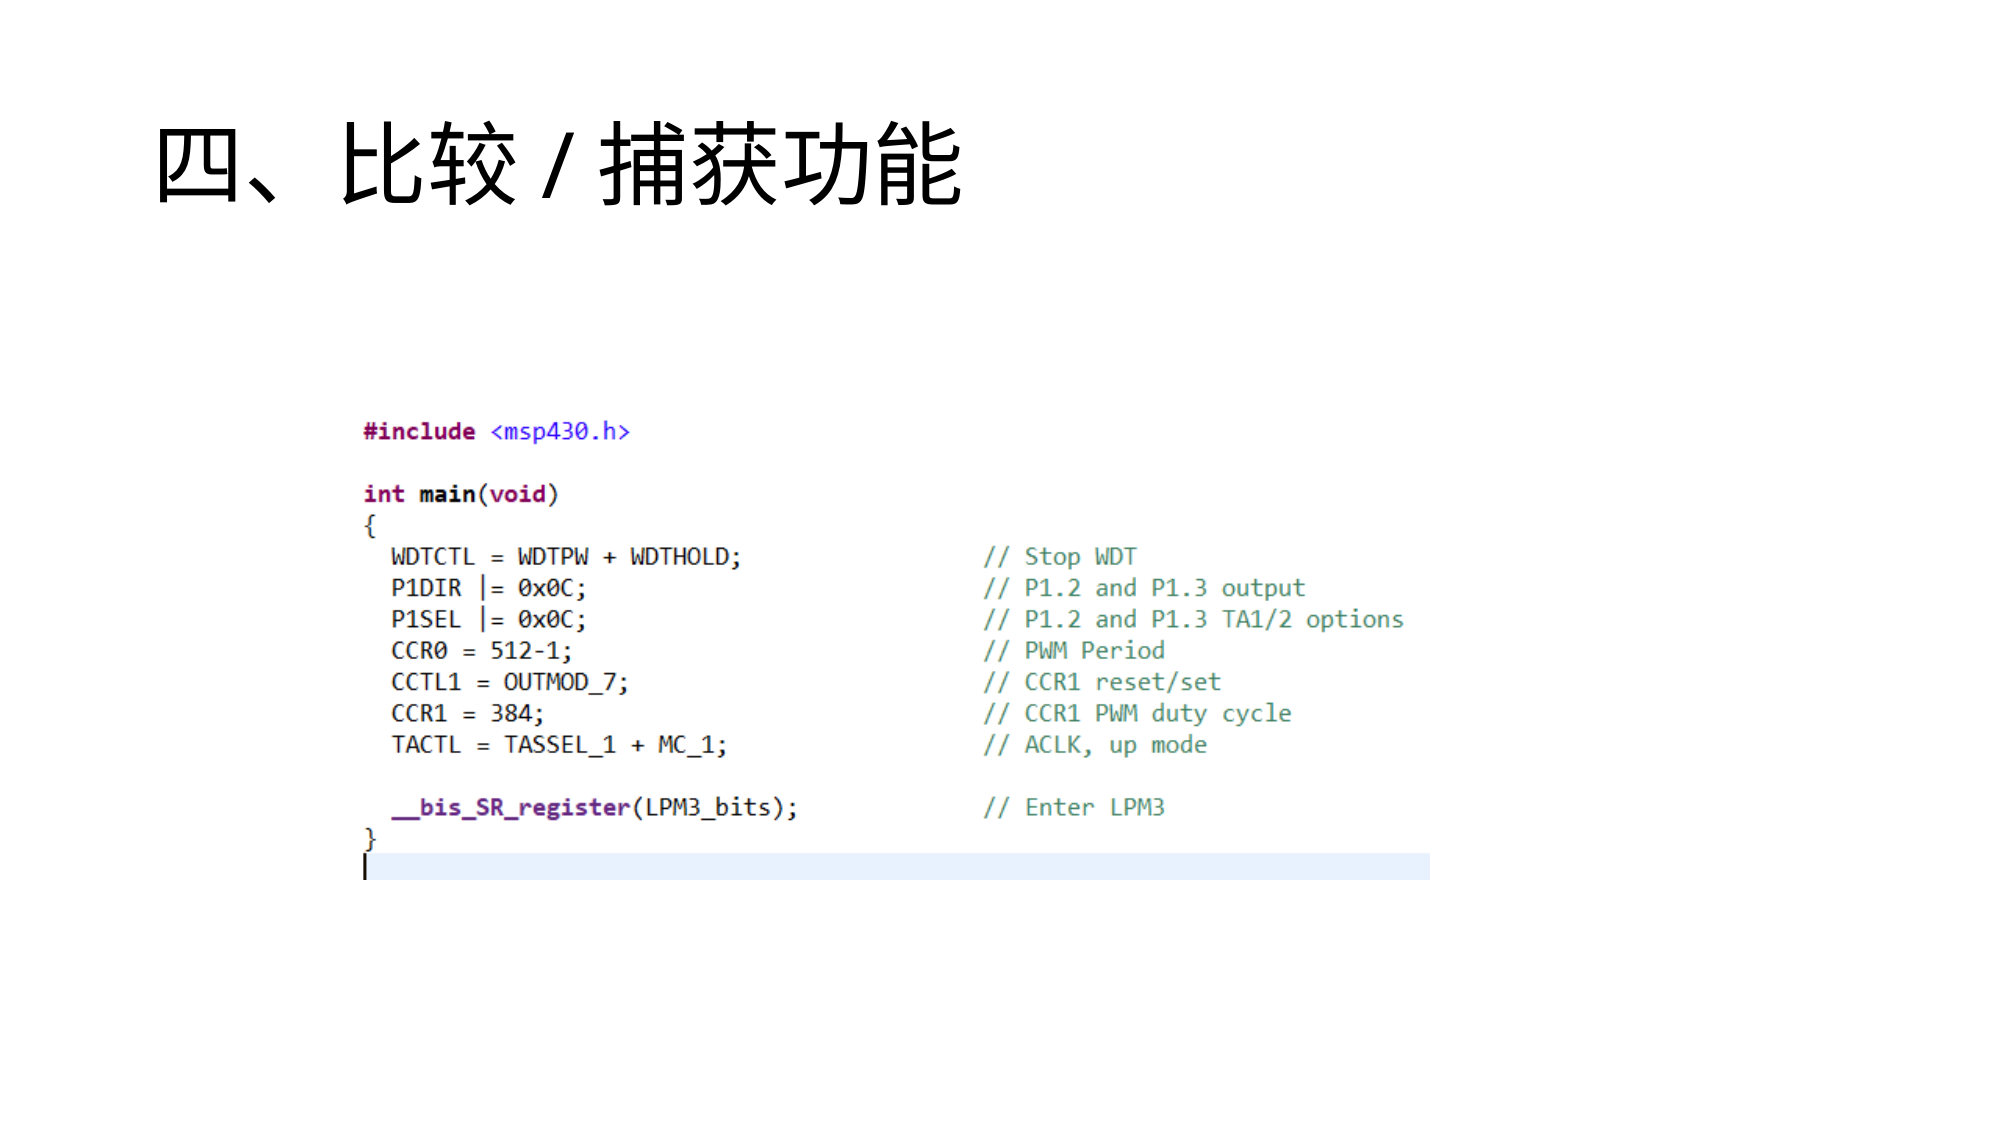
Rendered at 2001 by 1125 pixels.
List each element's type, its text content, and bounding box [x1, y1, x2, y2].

picture [361, 413, 1430, 880]
title 四、比较/捕获功能 [137, 59, 1863, 278]
